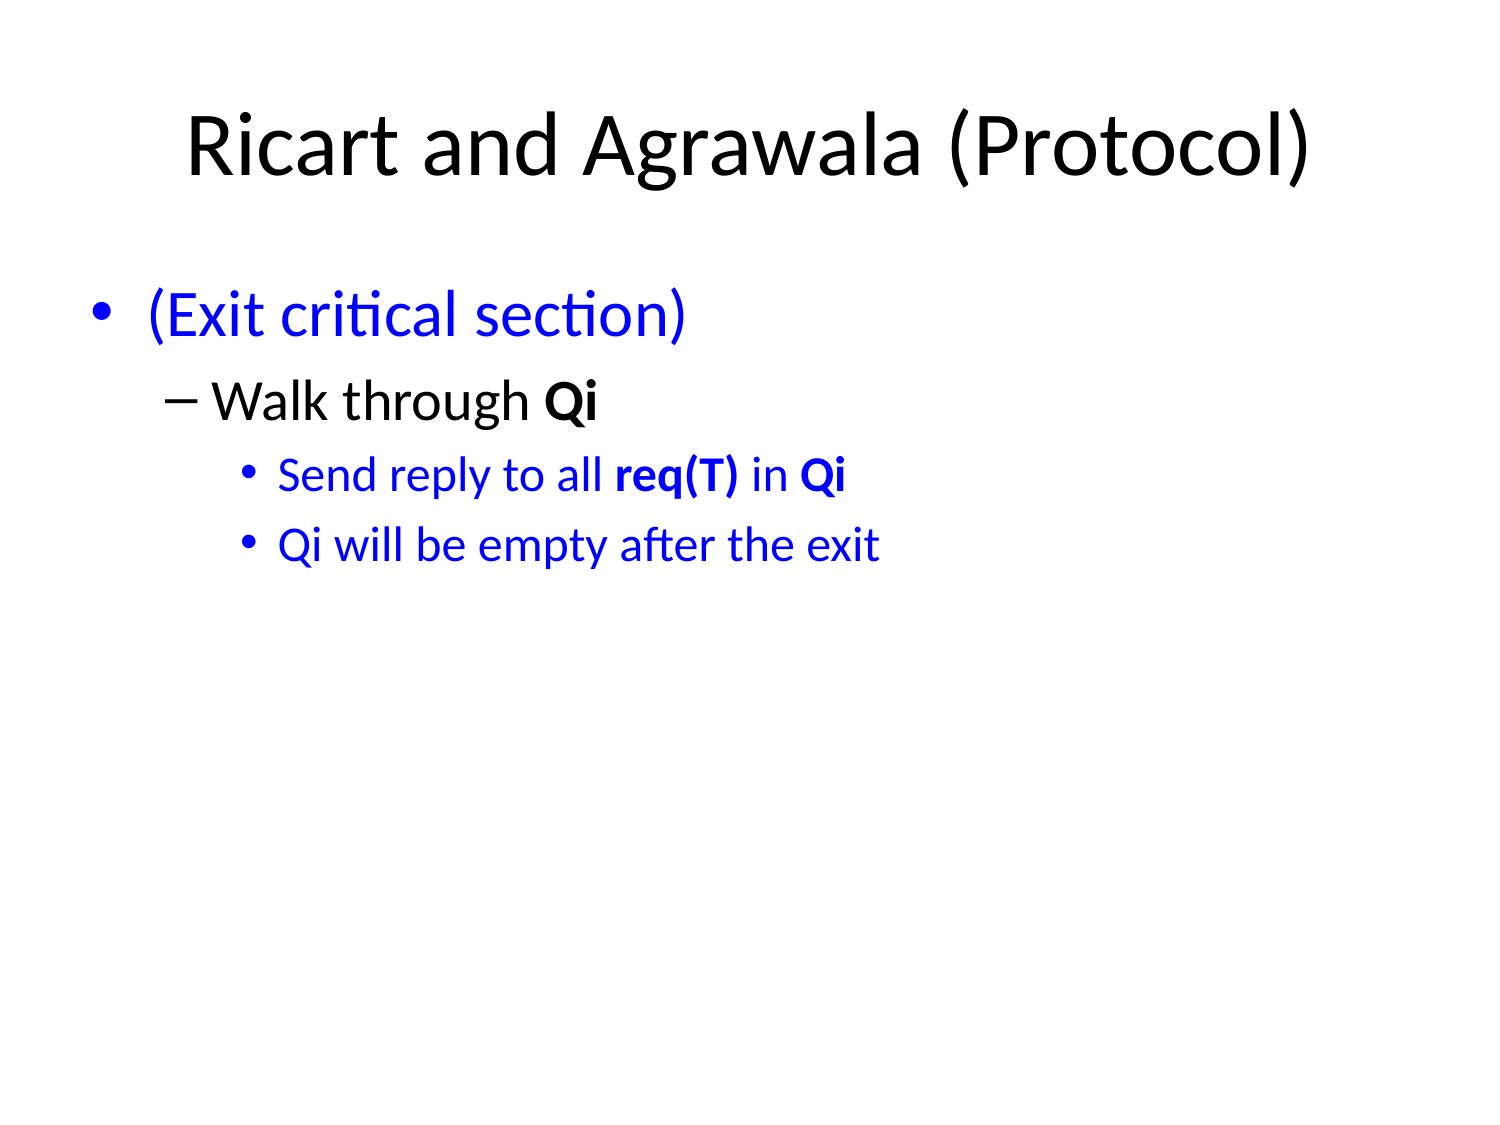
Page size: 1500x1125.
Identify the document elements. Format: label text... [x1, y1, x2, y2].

list (Exit critical section) Walk through Qi Send reply to all req(T) in Qi Qi will be empty after the exit [75, 262, 1425, 1005]
title Ricart and Agrawala (Protocol) [75, 45, 1425, 233]
